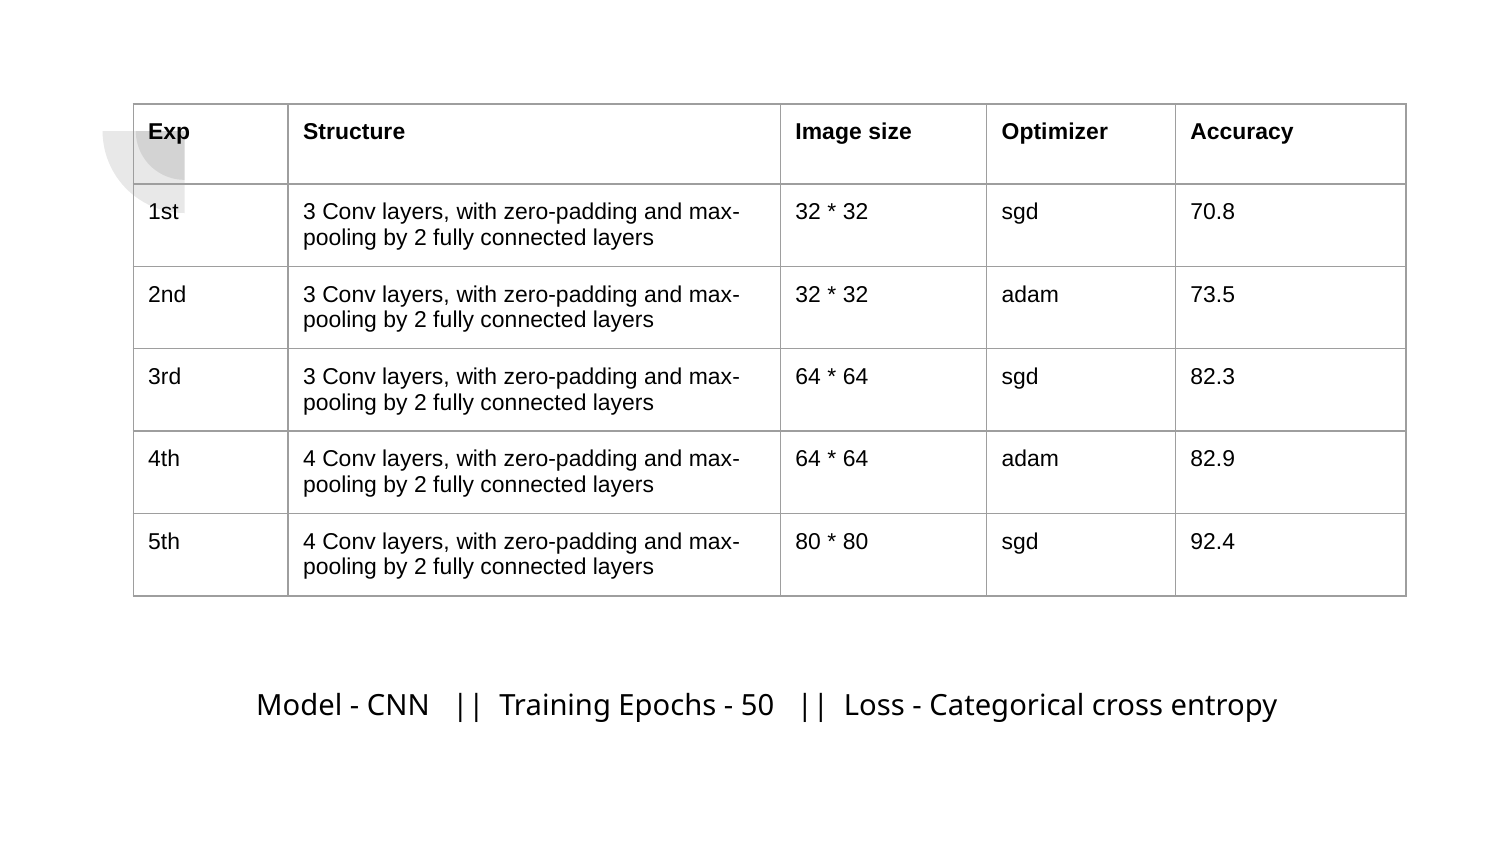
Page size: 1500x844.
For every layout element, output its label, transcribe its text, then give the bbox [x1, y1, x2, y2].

table_cell 32 * 32 [781, 185, 986, 266]
table_cell 4 Conv layers, with zero-padding and max-pooling by 2 fully connected layers [289, 514, 780, 595]
table_cell 82.3 [1176, 349, 1405, 430]
table_cell sgd [987, 349, 1175, 430]
table_cell 4th [134, 432, 287, 513]
table_cell 3rd [134, 349, 287, 430]
table_cell 92.4 [1176, 514, 1405, 595]
table_cell adam [987, 432, 1175, 513]
table_cell 2nd [134, 267, 287, 348]
table_cell 82.9 [1176, 432, 1405, 513]
table_cell adam [987, 267, 1175, 348]
table_cell 5th [134, 514, 287, 595]
table_cell sgd [987, 185, 1175, 266]
text_box Model - CNN || Training Epochs - 50 || Loss - Categorical cross entropy [166, 671, 1321, 807]
table_cell 3 Conv layers, with zero-padding and max-pooling by 2 fully connected layers [289, 349, 780, 430]
table_cell 3 Conv layers, with zero-padding and max-pooling by 2 fully connected layers [289, 185, 780, 266]
table_cell 80 * 80 [781, 514, 986, 595]
table_cell 1st [134, 185, 287, 266]
table_header Exp [134, 105, 287, 183]
table_cell 64 * 64 [781, 349, 986, 430]
table_header Structure [289, 105, 780, 183]
table_cell 3 Conv layers, with zero-padding and max-pooling by 2 fully connected layers [289, 267, 780, 348]
table_cell 4 Conv layers, with zero-padding and max-pooling by 2 fully connected layers [289, 432, 780, 513]
table_cell sgd [987, 514, 1175, 595]
table_cell 32 * 32 [781, 267, 986, 348]
table_cell 64 * 64 [781, 432, 986, 513]
table_header Optimizer [987, 105, 1175, 183]
table_cell 70.8 [1176, 185, 1405, 266]
table_header Image size [781, 105, 986, 183]
table_cell 73.5 [1176, 267, 1405, 348]
table_header Accuracy [1176, 105, 1405, 183]
